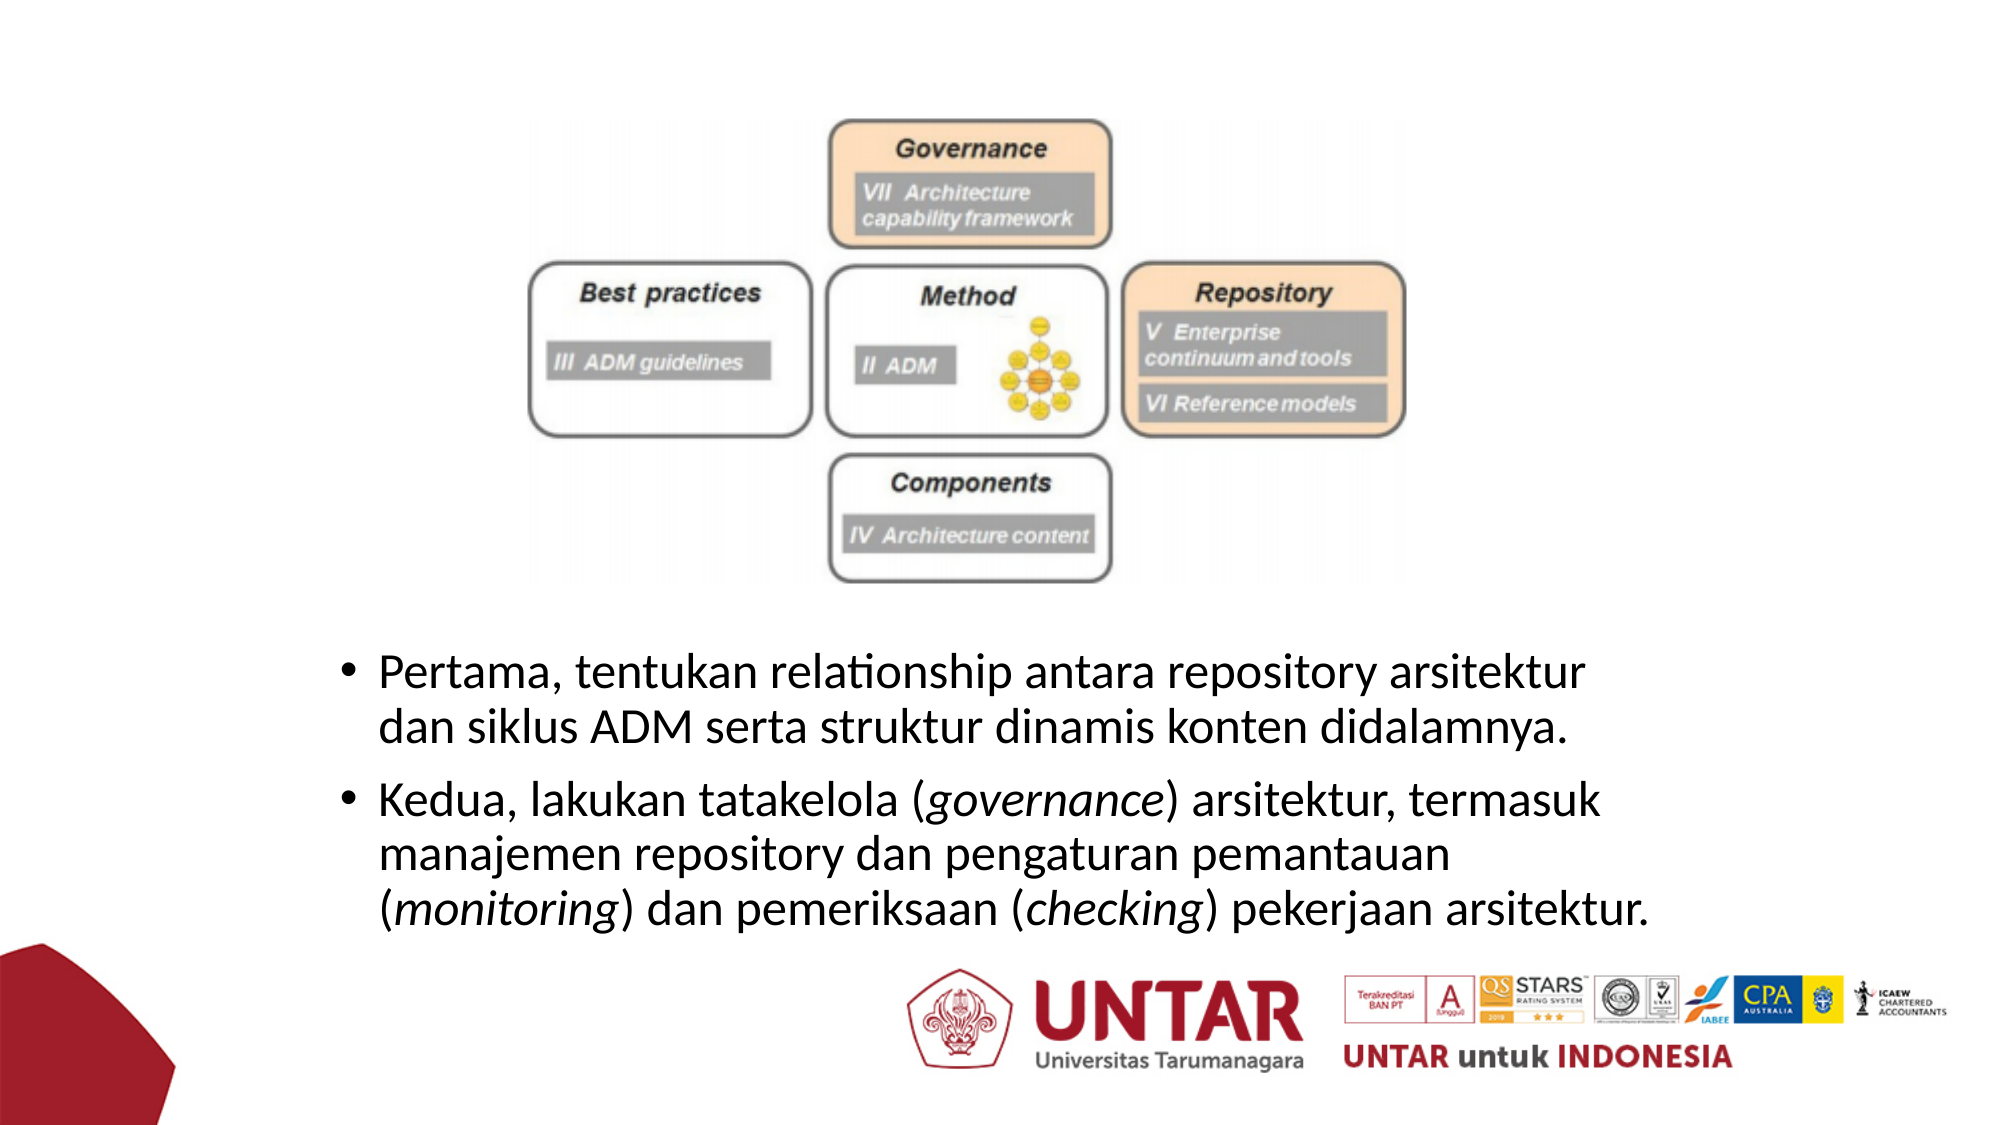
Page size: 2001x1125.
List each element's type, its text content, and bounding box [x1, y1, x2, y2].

list Pertama, tentukan relationship antara repository arsitektur dan siklus ADM serta struktur dinamis konten didalamnya. Kedua, lakukan tatakelola (governance) arsitektur, termasuk manajemen repository dan pengaturan pemantauan (monitoring) dan pemeriksaan (checking) pekerjaan arsitektur. [324, 637, 1675, 986]
picture [0, 0, 2001, 1125]
